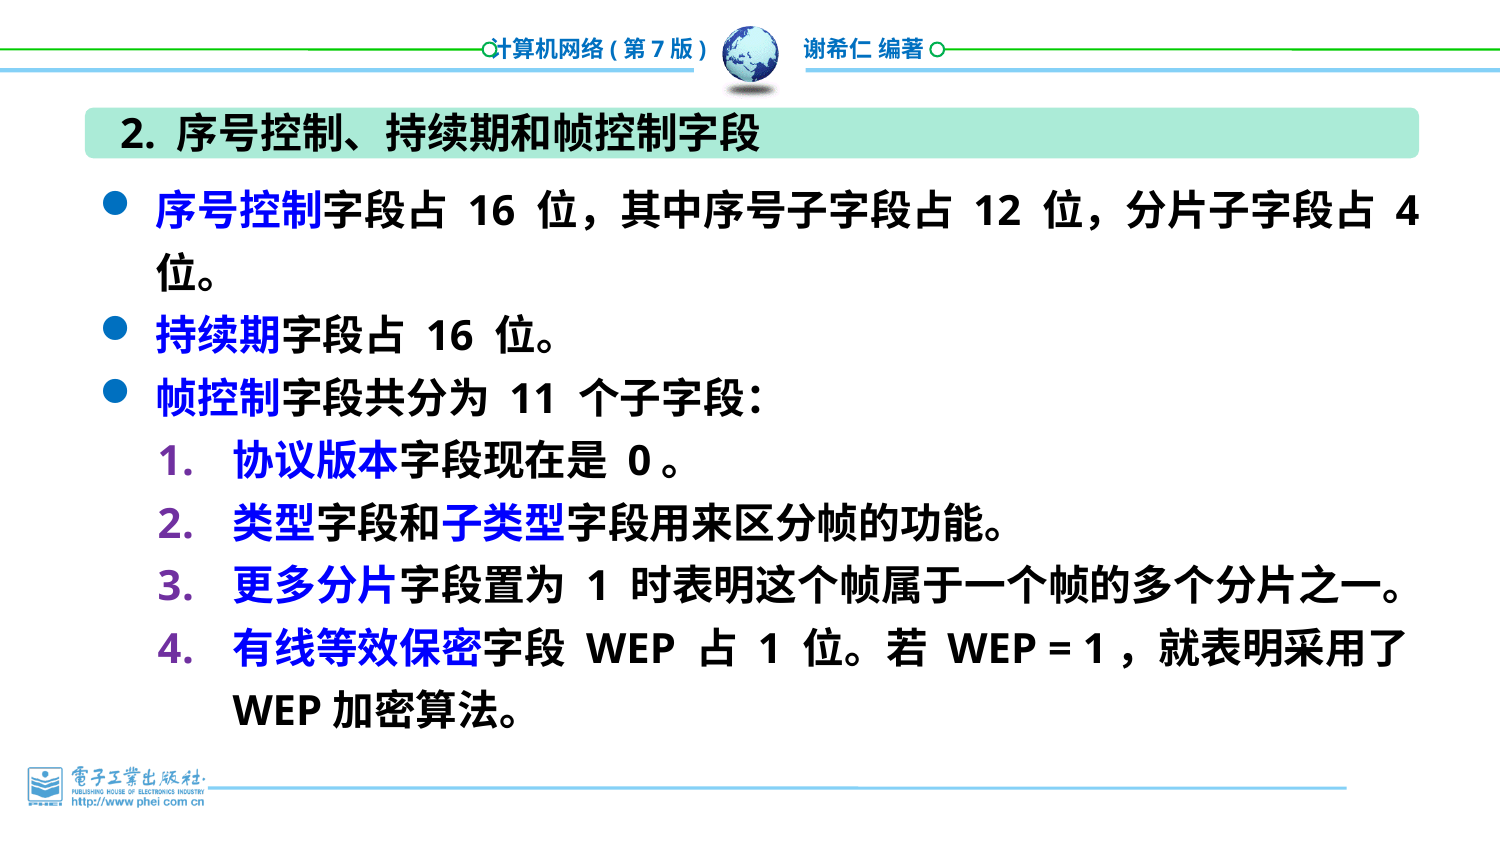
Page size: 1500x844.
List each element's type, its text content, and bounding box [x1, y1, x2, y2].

text_box 序号控制字段占 16 位，其中序号子字段占 12 位，分片子字段占 4 位。 持续期字段占 16 位。 帧控制字段共分为 11 个子字段： 协议版本字段现在是 0。 类型字段和子类型字段用来区分帧的功能。 更多分片字段置为 1 时表明这个帧属于一个帧的多个分片之一。 有线等效保密字段 WEP 占 1 位。若 WEP = 1，就表明采用了WEP加密算法。 [84, 164, 1454, 742]
text_box [84, 107, 105, 159]
text_box 2. 序号控制、持续期和帧控制字段 [105, 99, 786, 164]
text_box [786, 107, 1420, 159]
picture [720, 24, 780, 99]
picture [23, 764, 208, 809]
